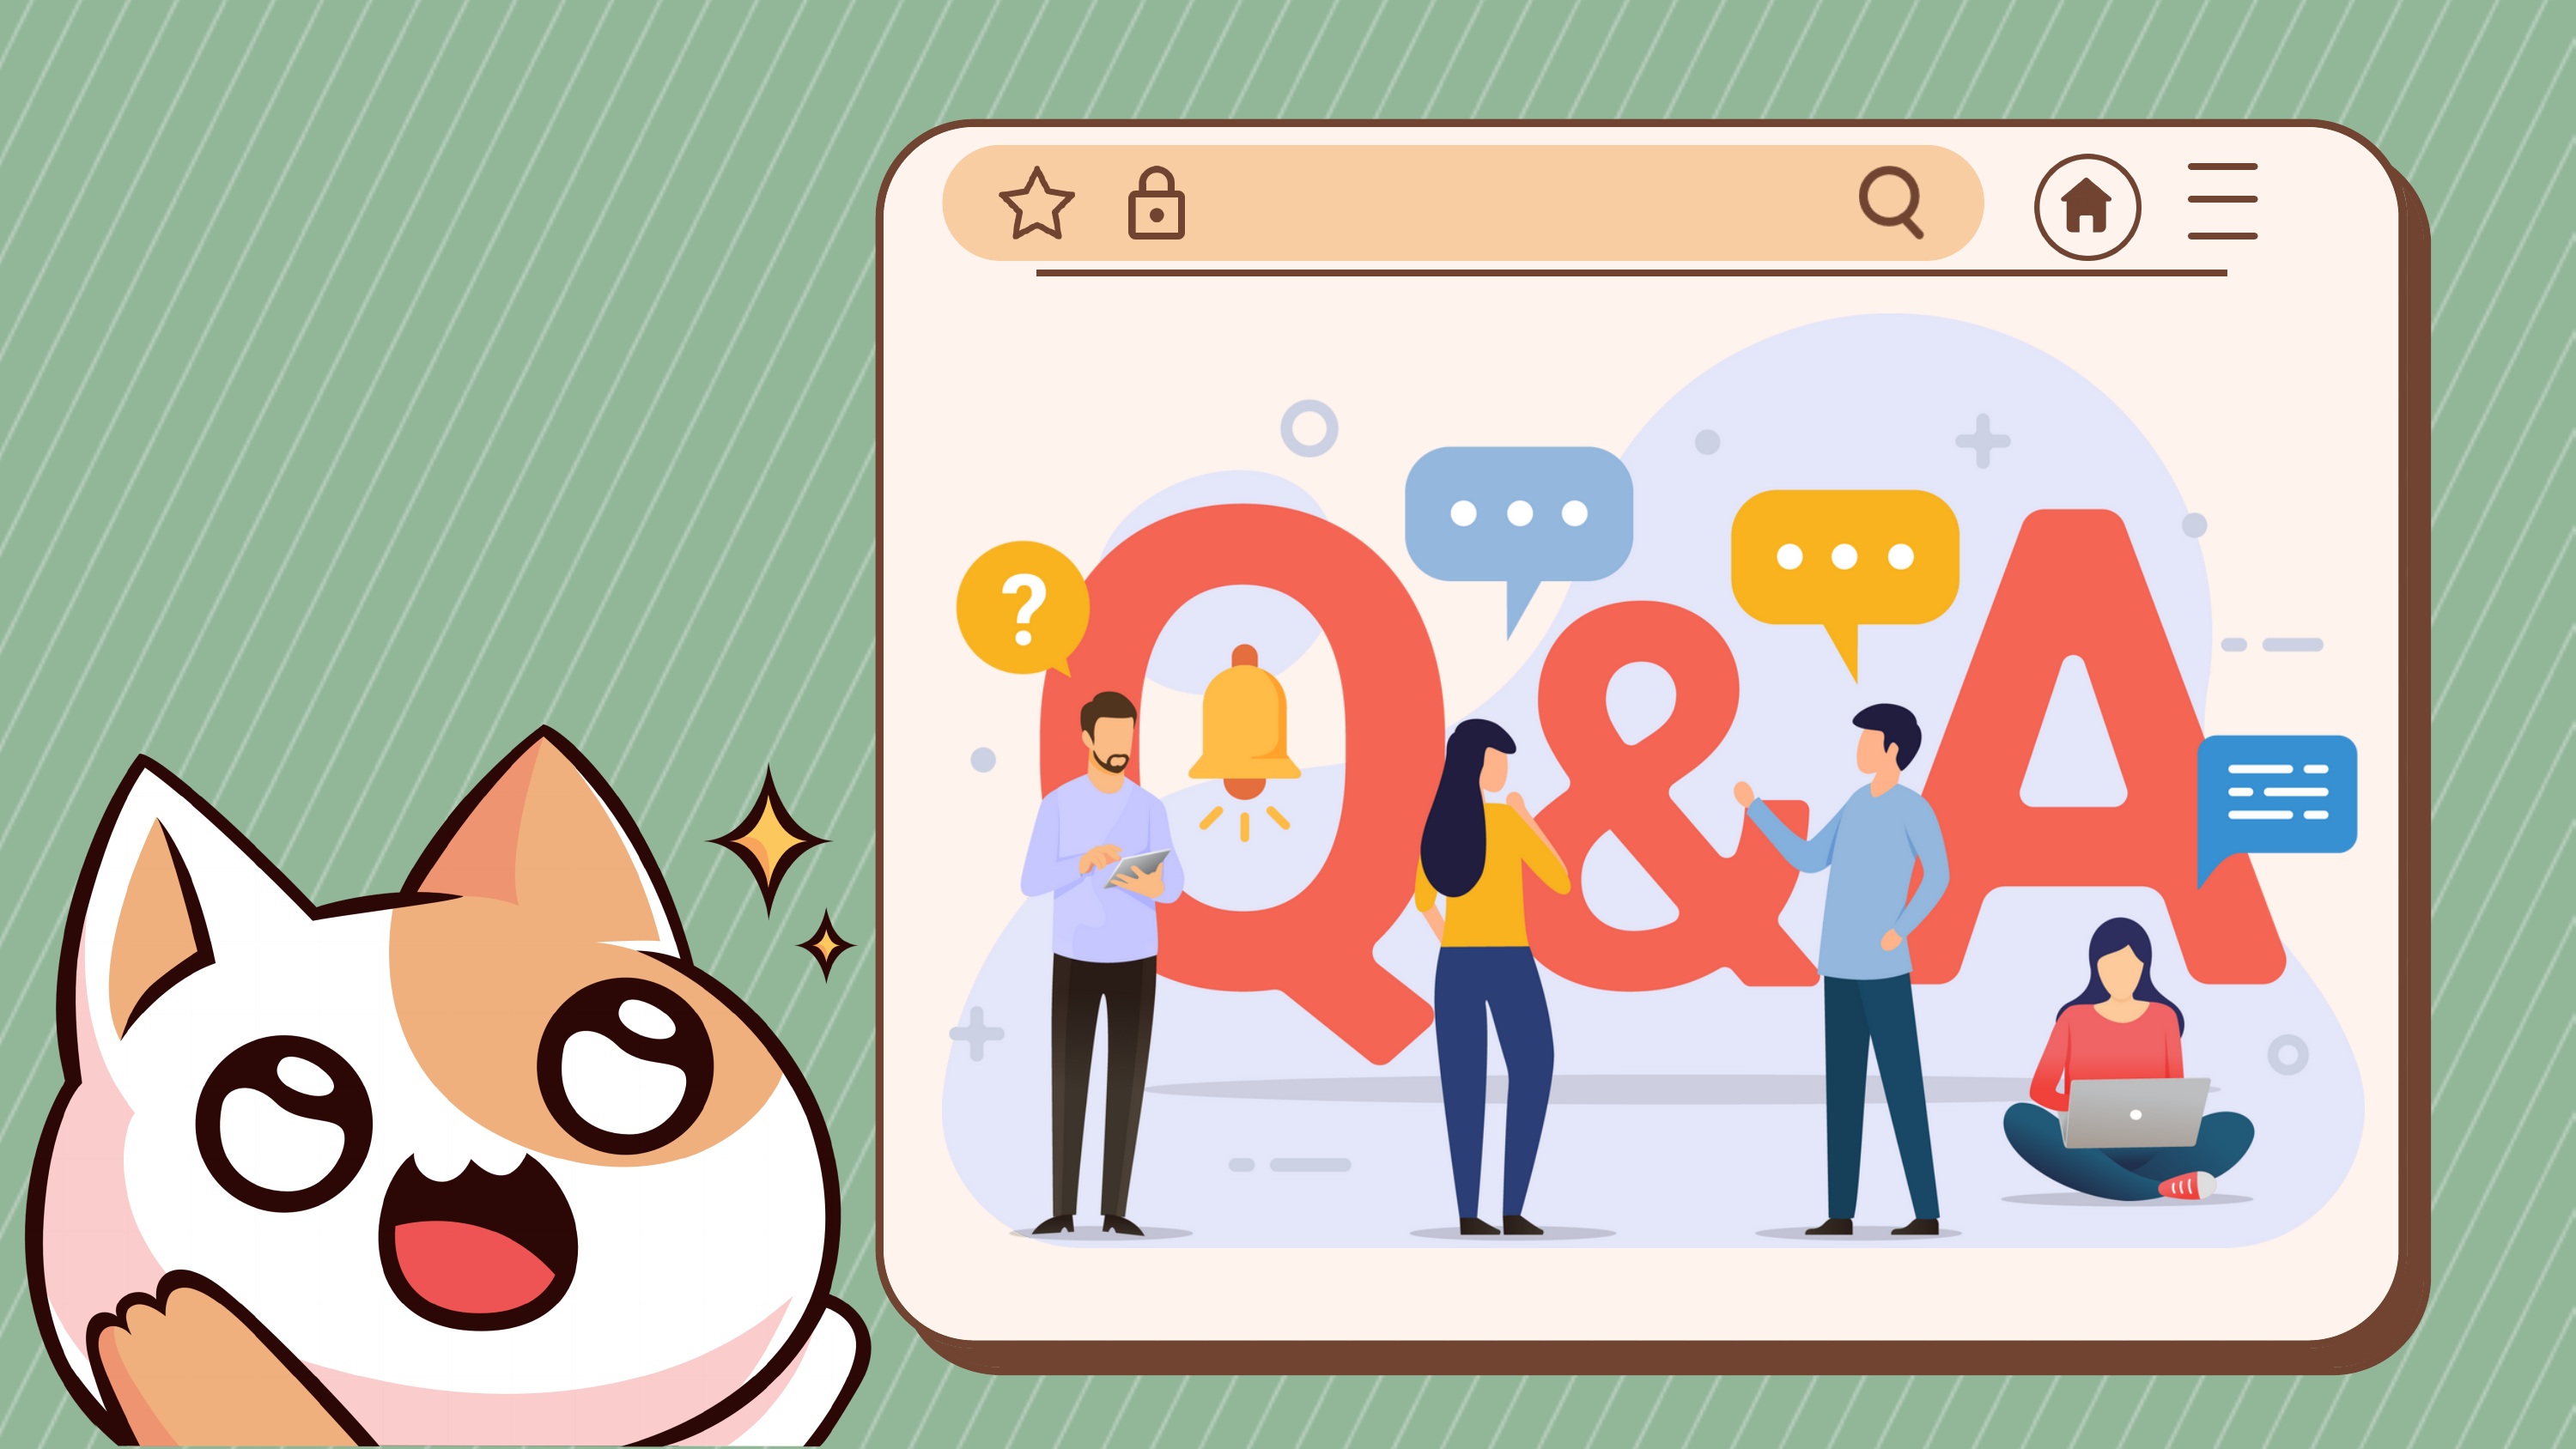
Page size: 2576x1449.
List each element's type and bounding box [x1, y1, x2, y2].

text_box [875, 118, 2432, 1376]
picture [0, 0, 2576, 1449]
